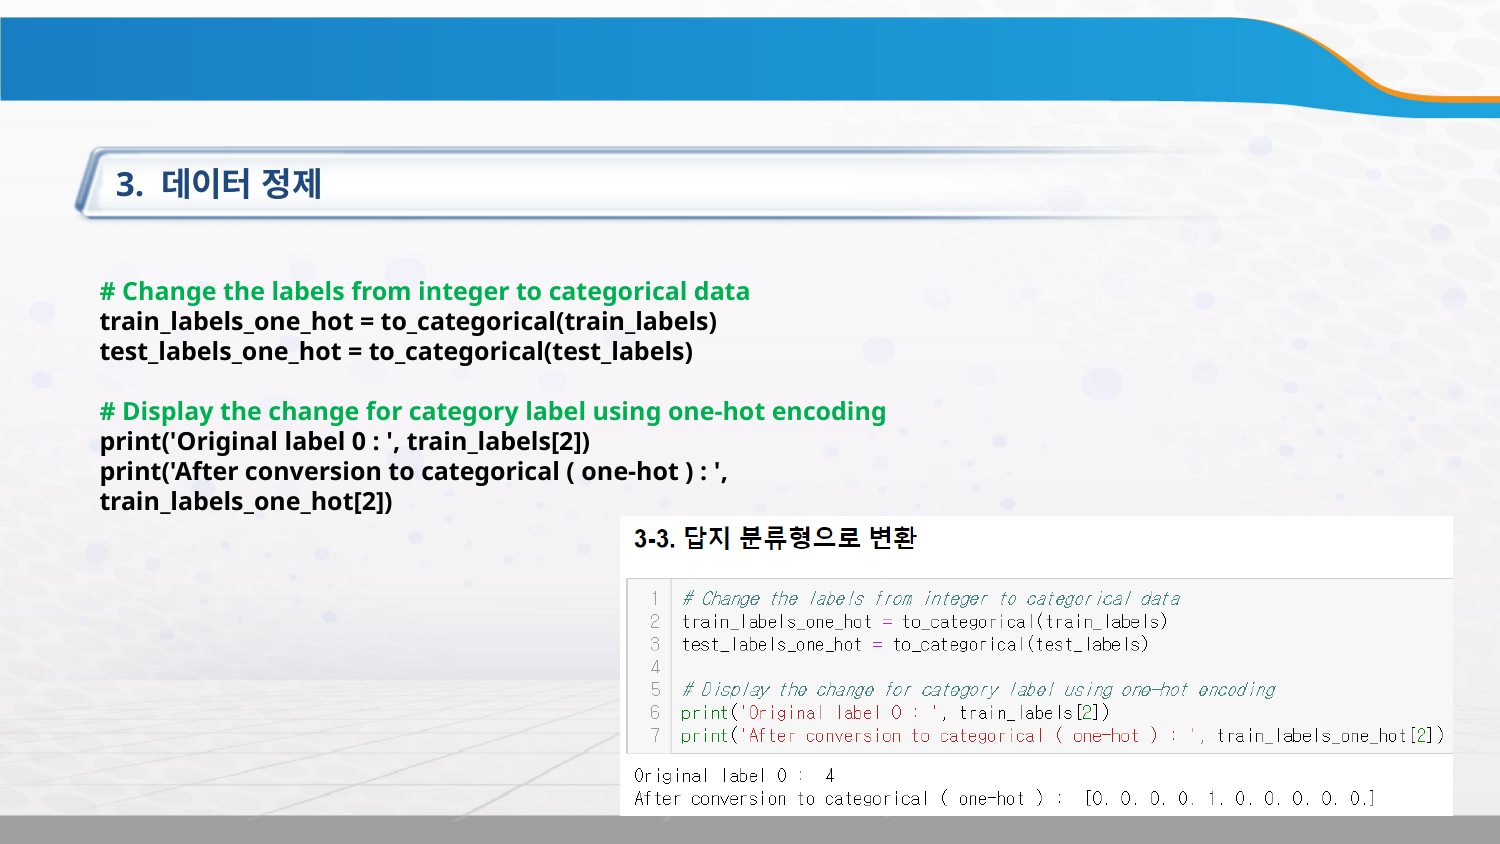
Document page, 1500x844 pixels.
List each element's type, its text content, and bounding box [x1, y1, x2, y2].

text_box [74, 145, 1289, 227]
text_box # Change the labels from integer to categorical data train_labels_one_hot = to_categorical(train_labels) test_labels_one_hot = to_categorical(test_labels) # Display the change for category label using one-hot encoding print('Original label 0 : ', train_labels[2]) print('After conversion to categorical ( one-hot ) : ', train_labels_one_hot[2]) [84, 268, 1022, 523]
text_box 2. Keras 실습 (Image Classification) [29, 0, 1175, 103]
picture [0, 0, 1500, 844]
